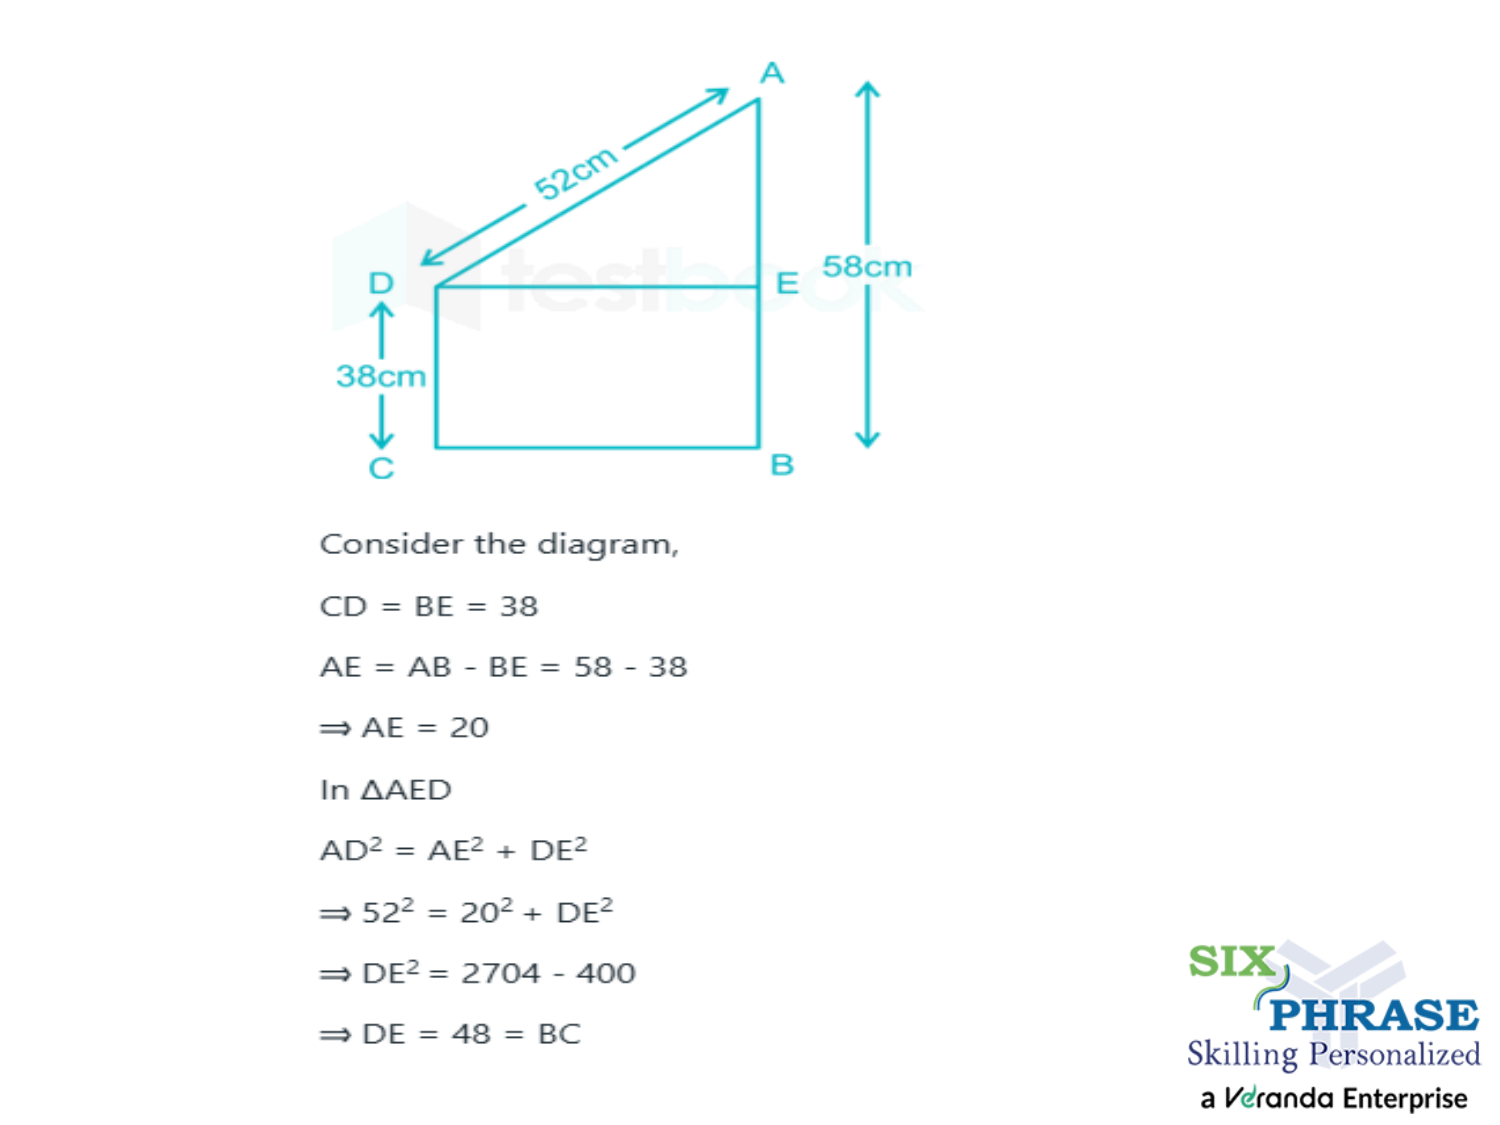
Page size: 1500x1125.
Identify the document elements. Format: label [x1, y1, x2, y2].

picture [1171, 924, 1500, 1125]
list [293, 32, 1157, 1076]
